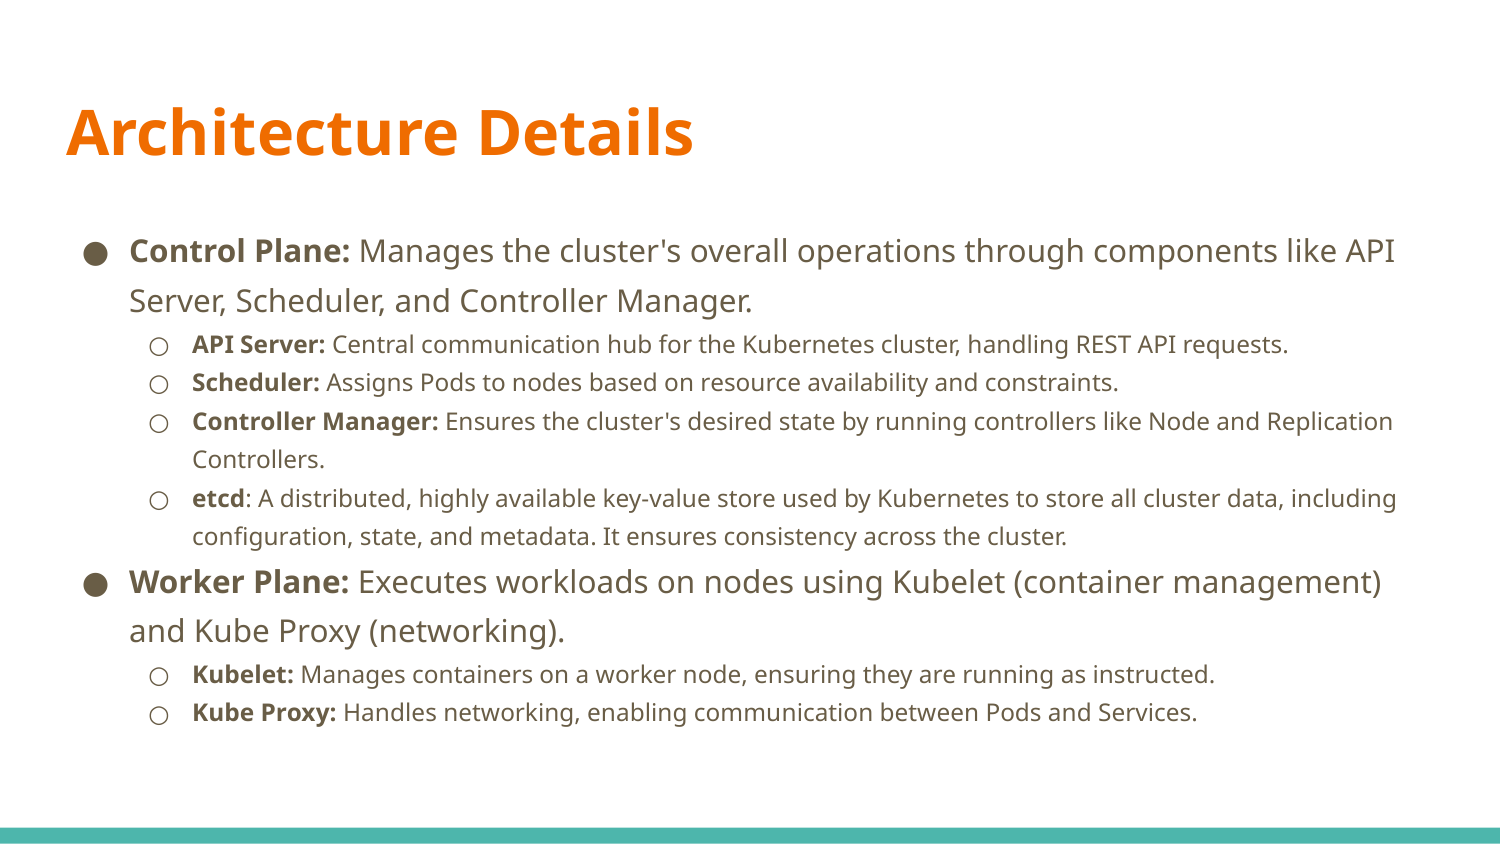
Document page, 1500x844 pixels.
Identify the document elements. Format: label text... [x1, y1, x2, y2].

title Architecture Details [51, 72, 1449, 189]
list Control Plane: Manages the cluster's overall operations through components like API Server, Scheduler, and Controller Manager. API Server: Central communication hub for the Kubernetes cluster, handling REST API requests. Scheduler: Assigns Pods to nodes based on resource availability and constraints. Controller Manager: Ensures the cluster's desired state by running controllers like Node and Replication Controllers. etcd: A distributed, highly available key-value store used by Kubernetes to store all cluster data, including configuration, state, and metadata. It ensures consistency across the cluster. Worker Plane: Executes workloads on nodes using Kubelet (container management) and Kube Proxy (networking). Kubelet: Manages containers on a worker node, ensuring they are running as instructed. Kube Proxy: Handles networking, enabling communication between Pods and Services. [51, 207, 1449, 750]
